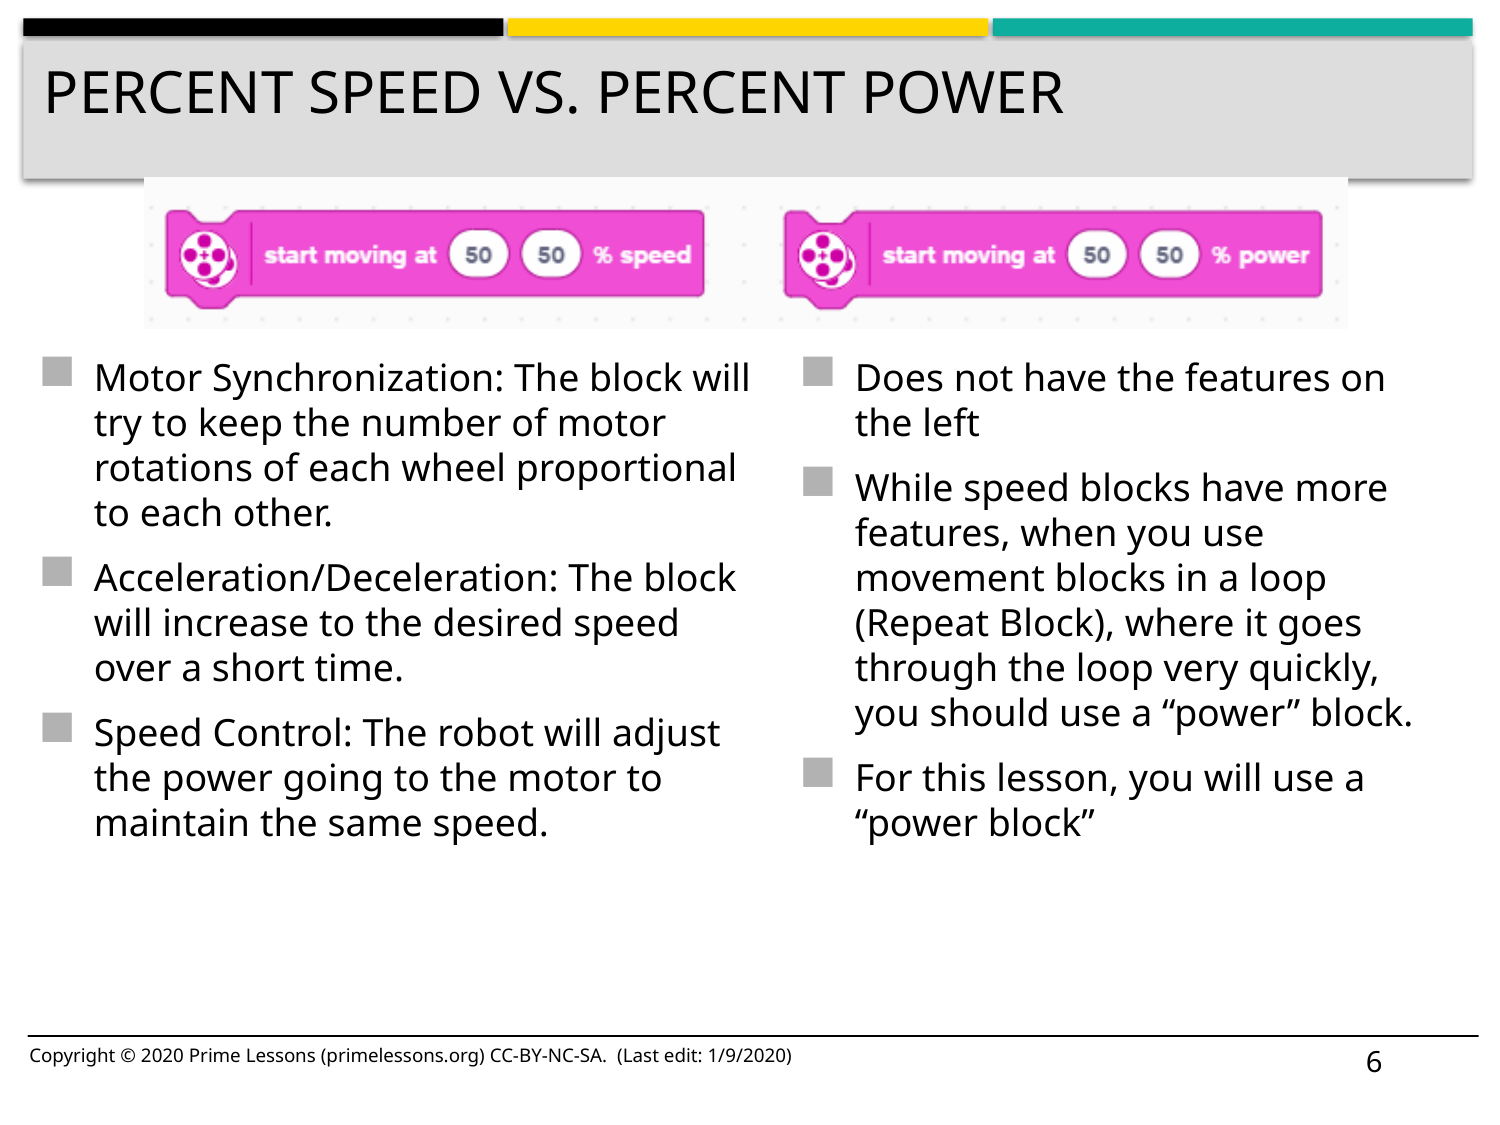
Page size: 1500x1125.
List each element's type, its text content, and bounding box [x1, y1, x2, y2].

slide_number 6 [1351, 1036, 1478, 1097]
title PERCENT SPEED Vs. PERCENT POWER [28, 48, 1464, 172]
picture [143, 177, 1349, 329]
footer Copyright © 2020 Prime Lessons (primelessons.org) CC-BY-NC-SA. (Last edit: 1/9/2020) [14, 1036, 814, 1097]
text_box Does not have the features on the left While speed blocks have more features, when you use movement blocks in a loop (Repeat Block), where it goes through the loop very quickly, you should use a “power” block. For this lesson, you will use a “power block” [789, 346, 1462, 948]
list Motor Synchronization: The block will try to keep the number of motor rotations of each wheel proportional to each other. Acceleration/Deceleration: The block will increase to the desired speed over a short time. Speed Control: The robot will adjust the power going to the motor to maintain the same speed. [28, 346, 773, 948]
